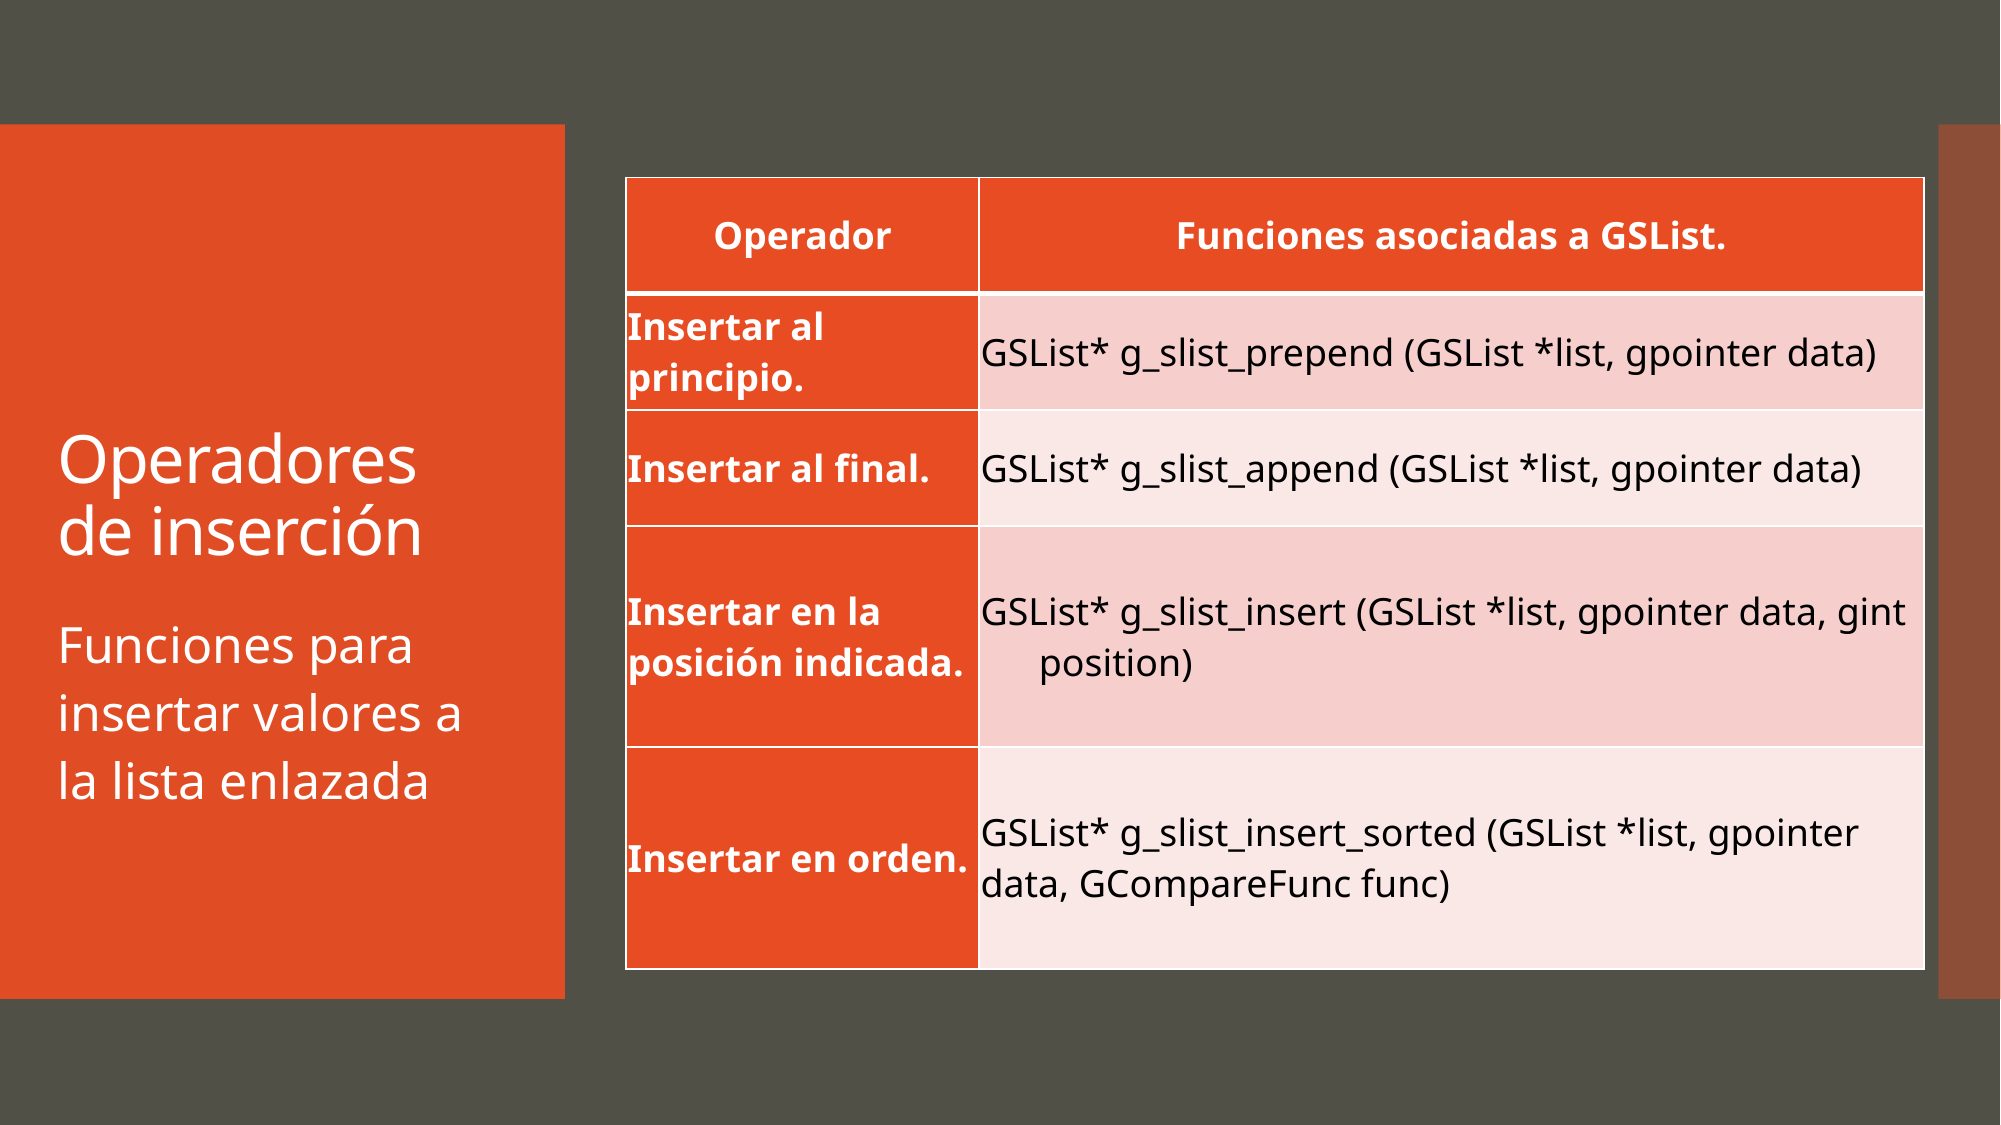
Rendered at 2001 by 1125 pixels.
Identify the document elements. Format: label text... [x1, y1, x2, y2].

table_cell Insertar al final. [627, 411, 978, 525]
table_cell GSList* g_slist_insert (GSList *list, gpointer data, gint position) [980, 527, 1923, 746]
table_cell Insertar en orden. [627, 748, 978, 968]
table_cell GSList* g_slist_prepend (GSList *list, gpointer data) [980, 296, 1923, 409]
table_cell GSList* g_slist_append (GSList *list, gpointer data) [980, 411, 1923, 525]
table_cell GSList* g_slist_insert_sorted (GSList *list, gpointer data, GCompareFunc func) [980, 748, 1923, 968]
list Funciones para insertar valores a la lista enlazada [41, 602, 507, 955]
table_cell Insertar al principio. [627, 296, 978, 409]
table_header Operador [627, 178, 978, 291]
title Operadores de inserción [41, 187, 507, 578]
table_header Funciones asociadas a GSList. [980, 178, 1923, 291]
table_cell Insertar en la posición indicada. [627, 527, 978, 746]
